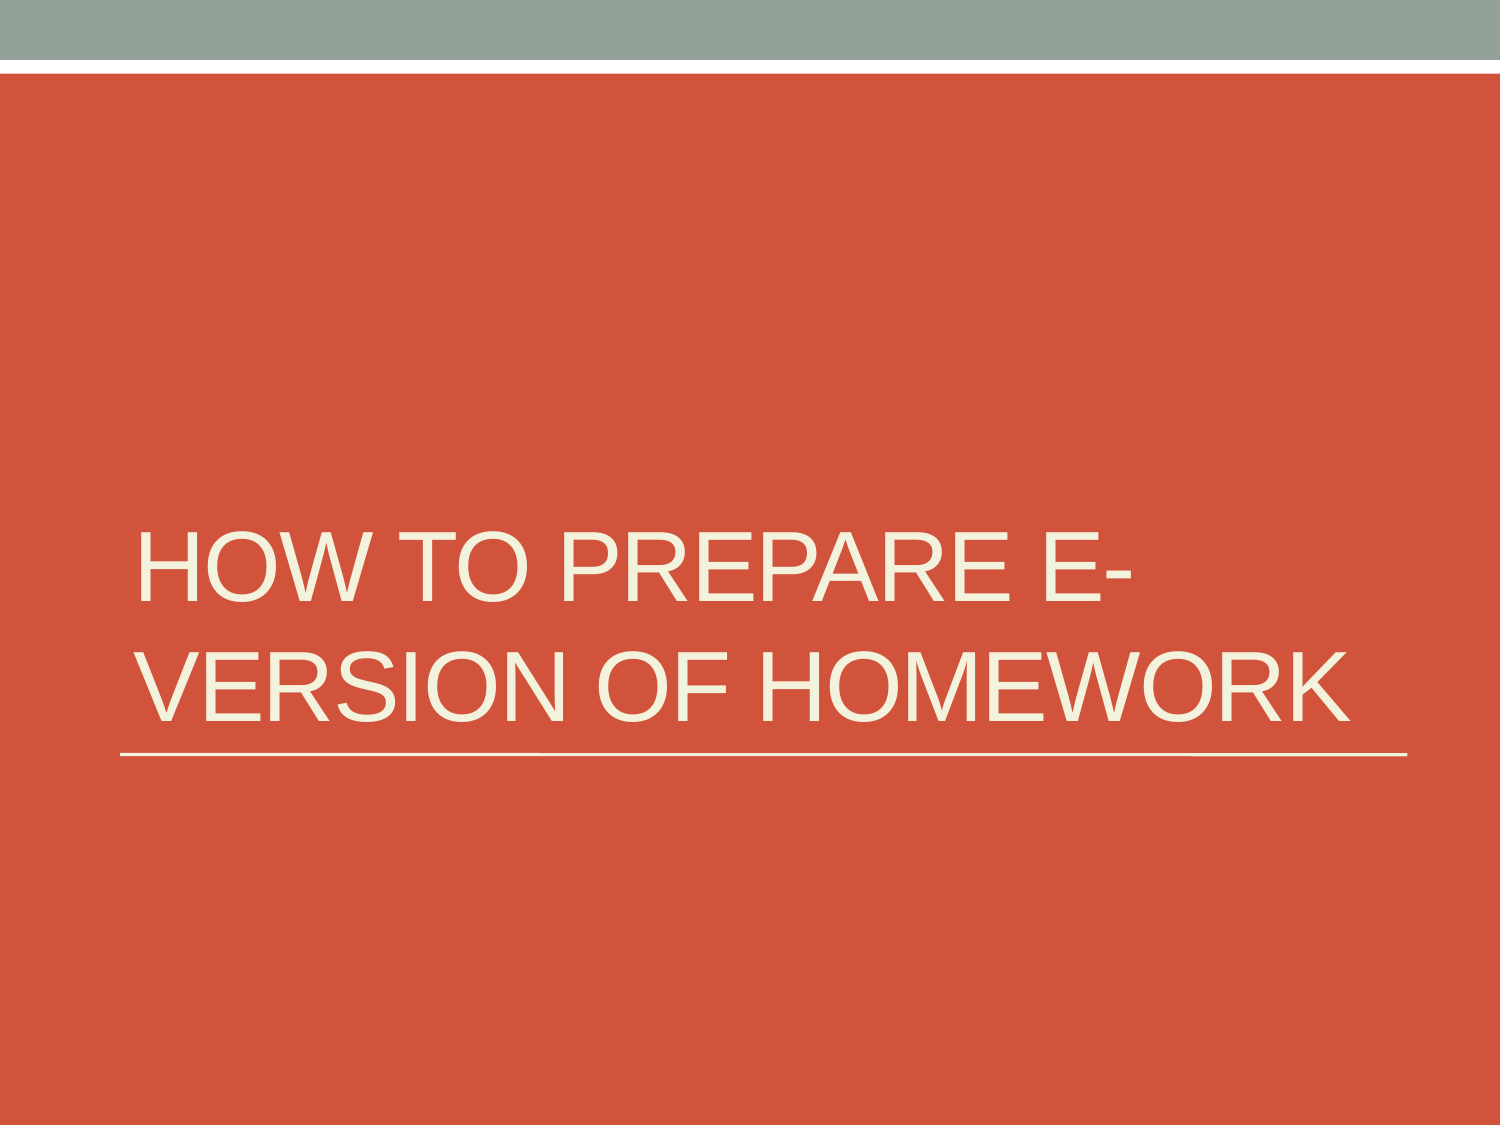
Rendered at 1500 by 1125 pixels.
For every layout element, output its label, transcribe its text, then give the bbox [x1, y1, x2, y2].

title How to prepare e-version of homework [118, 387, 1394, 749]
